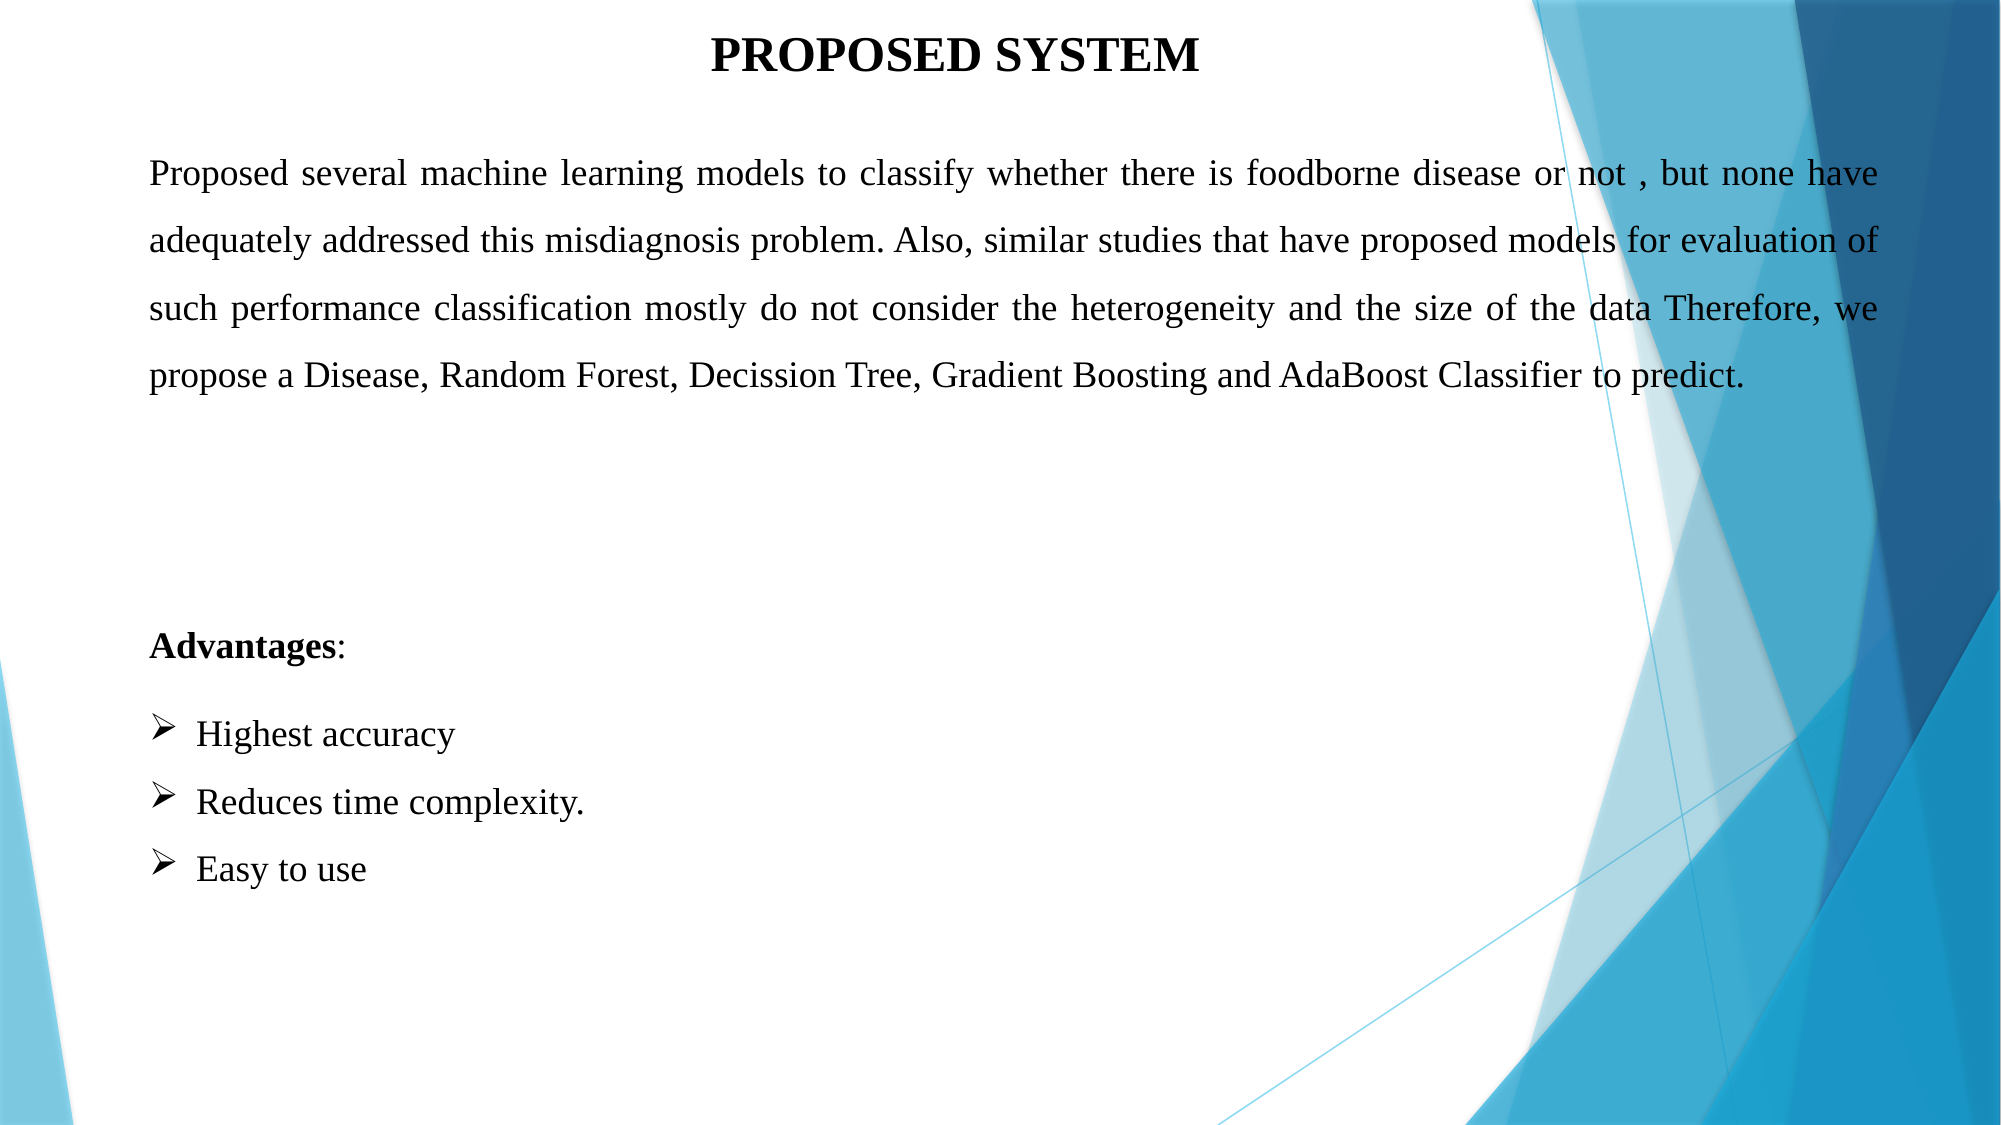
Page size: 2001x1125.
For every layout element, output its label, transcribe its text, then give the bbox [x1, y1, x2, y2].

text_box Proposed several machine learning models to classify whether there is foodborne disease or not , but none have adequately addressed this misdiagnosis problem. Also, similar studies that have proposed models for evaluation of such performance classification mostly do not consider the heterogeneity and the size of the data Therefore, we propose a Disease, Random Forest, Decission Tree, Gradient Boosting and AdaBoost Classifier to predict. [134, 118, 1896, 403]
text_box Advantages: Highest accuracy Reduces time complexity. Easy to use [134, 590, 1235, 1092]
text_box PROPOSED SYSTEM [180, 0, 1731, 103]
